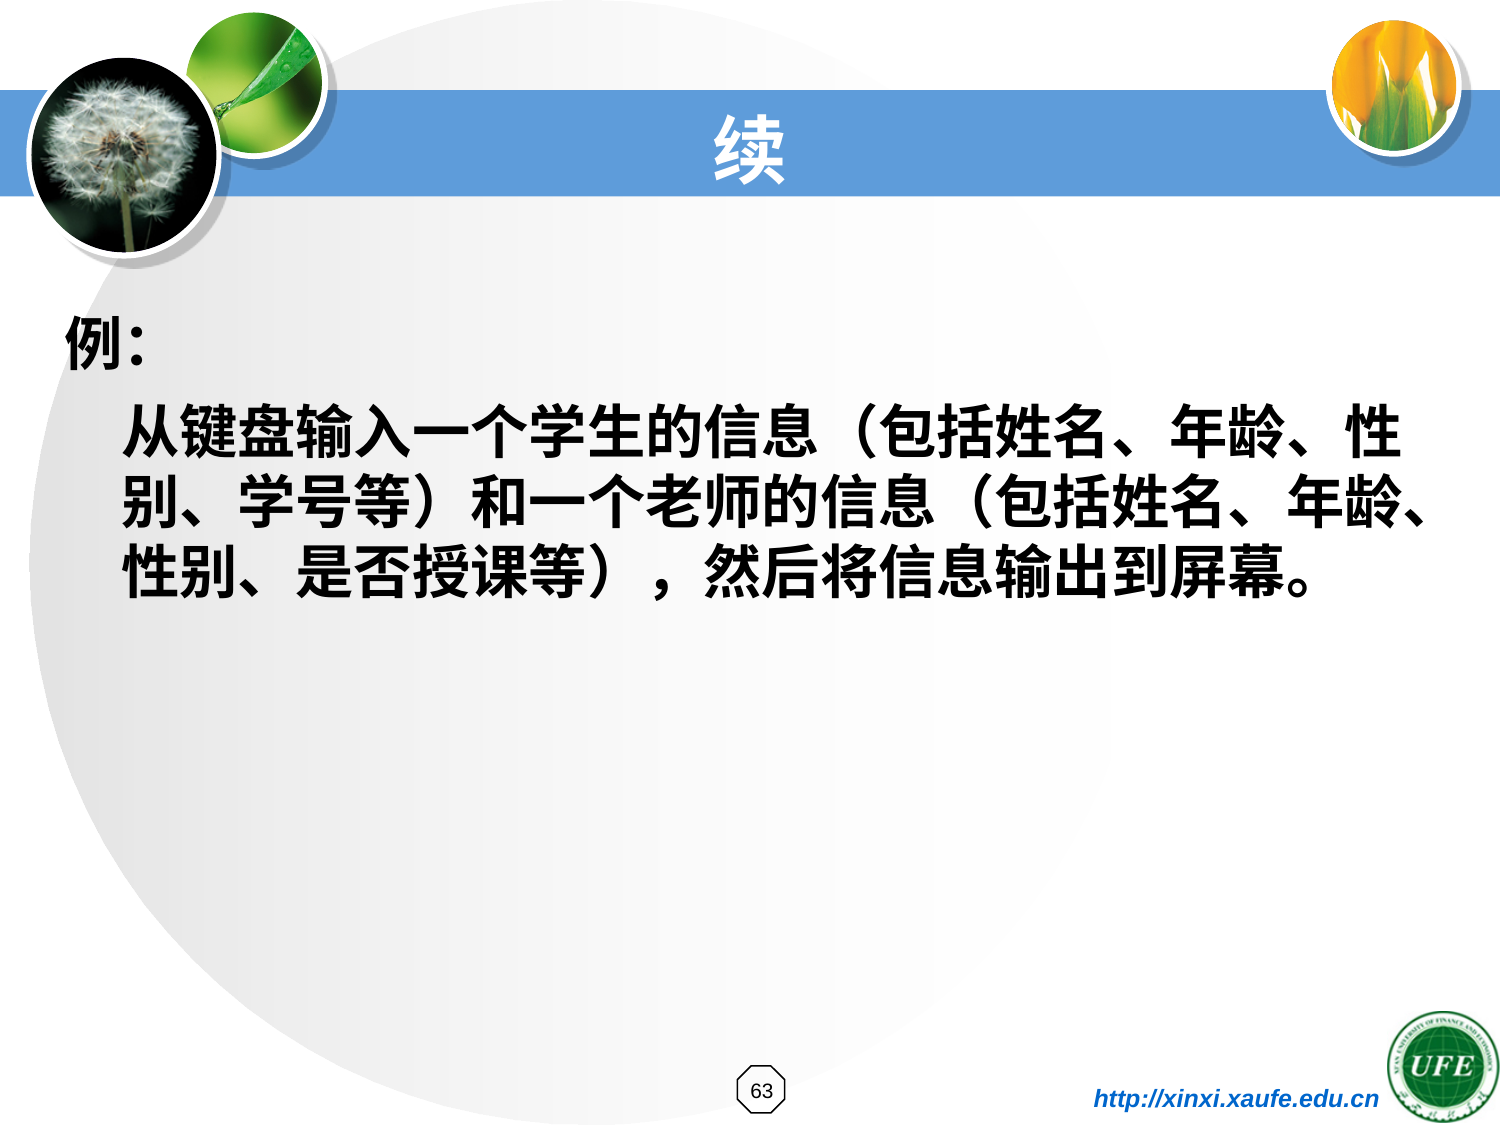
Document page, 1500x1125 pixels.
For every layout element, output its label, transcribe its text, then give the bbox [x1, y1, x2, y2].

slide_number 63 [655, 1070, 869, 1115]
picture [1387, 1011, 1500, 1123]
picture [48, 57, 200, 99]
picture [40, 197, 208, 253]
footer http://xinxi.xaufe.edu.cn [1045, 1074, 1396, 1116]
text_box 例： 从键盘输入一个学生的信息（包括姓名、年龄、性别、学号等）和一个老师的信息（包括姓名、年龄、性别、是否授课等），然后将信息输出到屏幕。 [50, 299, 1450, 613]
picture [1332, 20, 1457, 99]
picture [186, 12, 322, 99]
text_box 续 [24, 99, 1475, 197]
